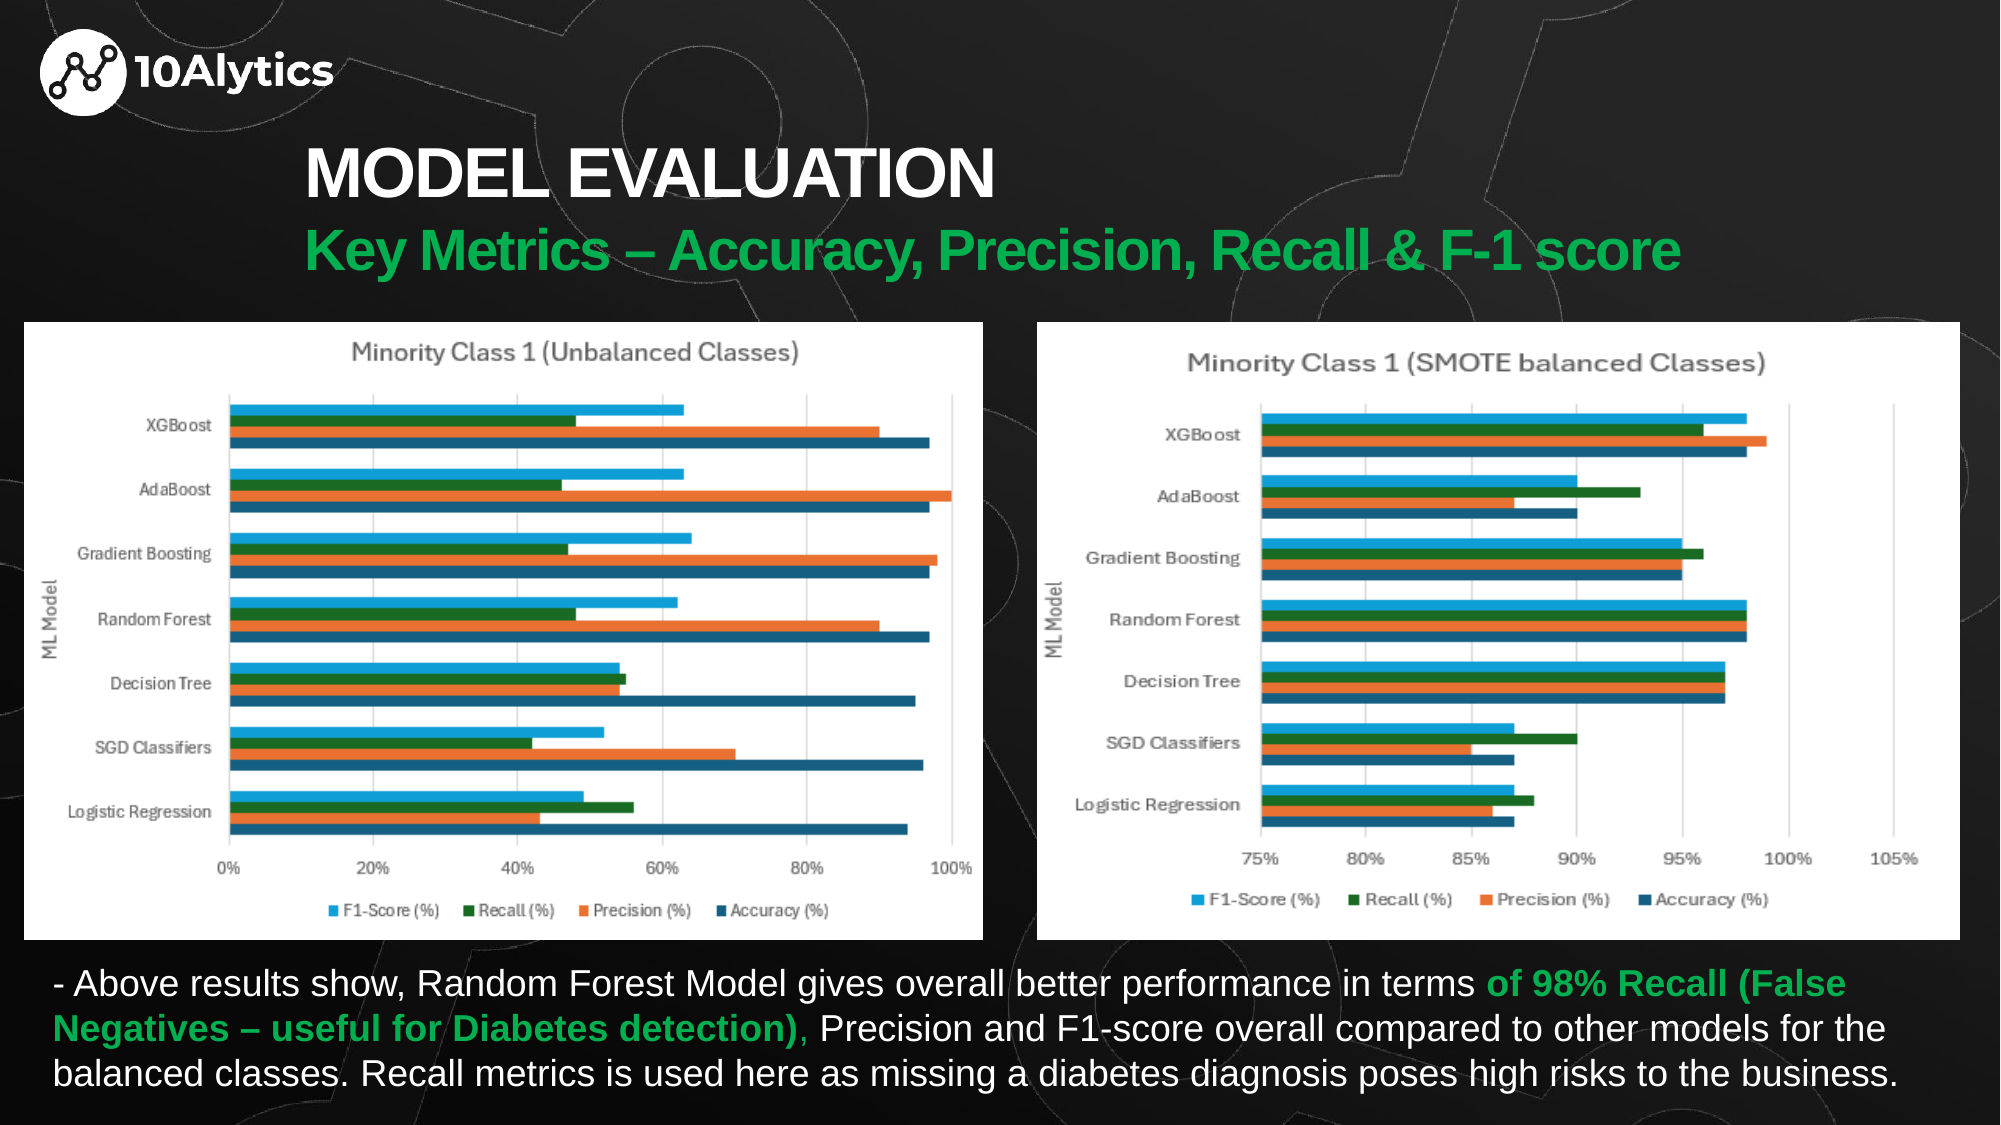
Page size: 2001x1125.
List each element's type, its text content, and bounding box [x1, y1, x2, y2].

text_box - Above results show, Random Forest Model gives overall better performance in terms of 98% Recall (False Negatives – useful for Diabetes detection), Precision and F1-score overall compared to other models for the balanced classes. Recall metrics is used here as missing a diabetes diagnosis poses high risks to the business. [38, 951, 1988, 1101]
picture [0, 0, 2000, 1125]
title MODEL EVALUATION Key Metrics – Accuracy, Precision, Recall & F-1 score [87, 67, 1942, 315]
